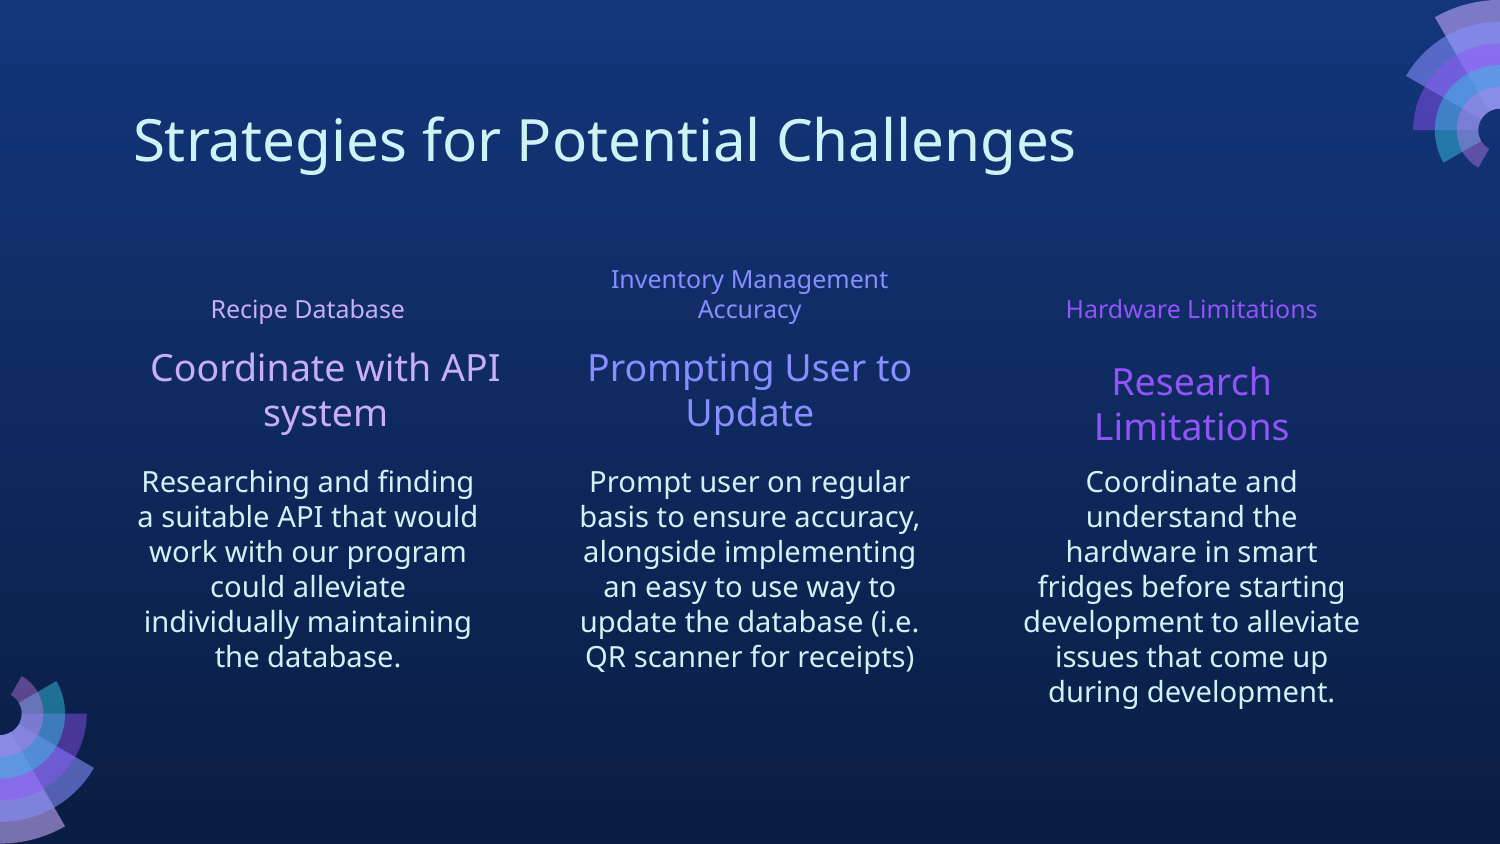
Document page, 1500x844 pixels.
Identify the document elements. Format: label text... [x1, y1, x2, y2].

subtitle Researching and finding a suitable API that would work with our program could alleviate individually maintaining the database. [118, 449, 499, 580]
subtitle Research Limitations [1001, 399, 1382, 448]
subtitle Hardware Limitations [1001, 274, 1382, 339]
subtitle Prompt user on regular basis to ensure accuracy, alongside implementing an easy to use way to update the database (i.e. QR scanner for receipts) [559, 449, 940, 580]
subtitle Inventory Management Accuracy [559, 274, 940, 339]
subtitle Coordinate with API system [118, 384, 534, 449]
subtitle Prompting User to Update [559, 384, 940, 449]
title Strategies for Potential Challenges [118, 88, 1382, 183]
subtitle Recipe Database [118, 274, 499, 339]
subtitle Coordinate and understand the hardware in smart fridges before starting development to alleviate issues that come up during development. [1001, 448, 1382, 580]
